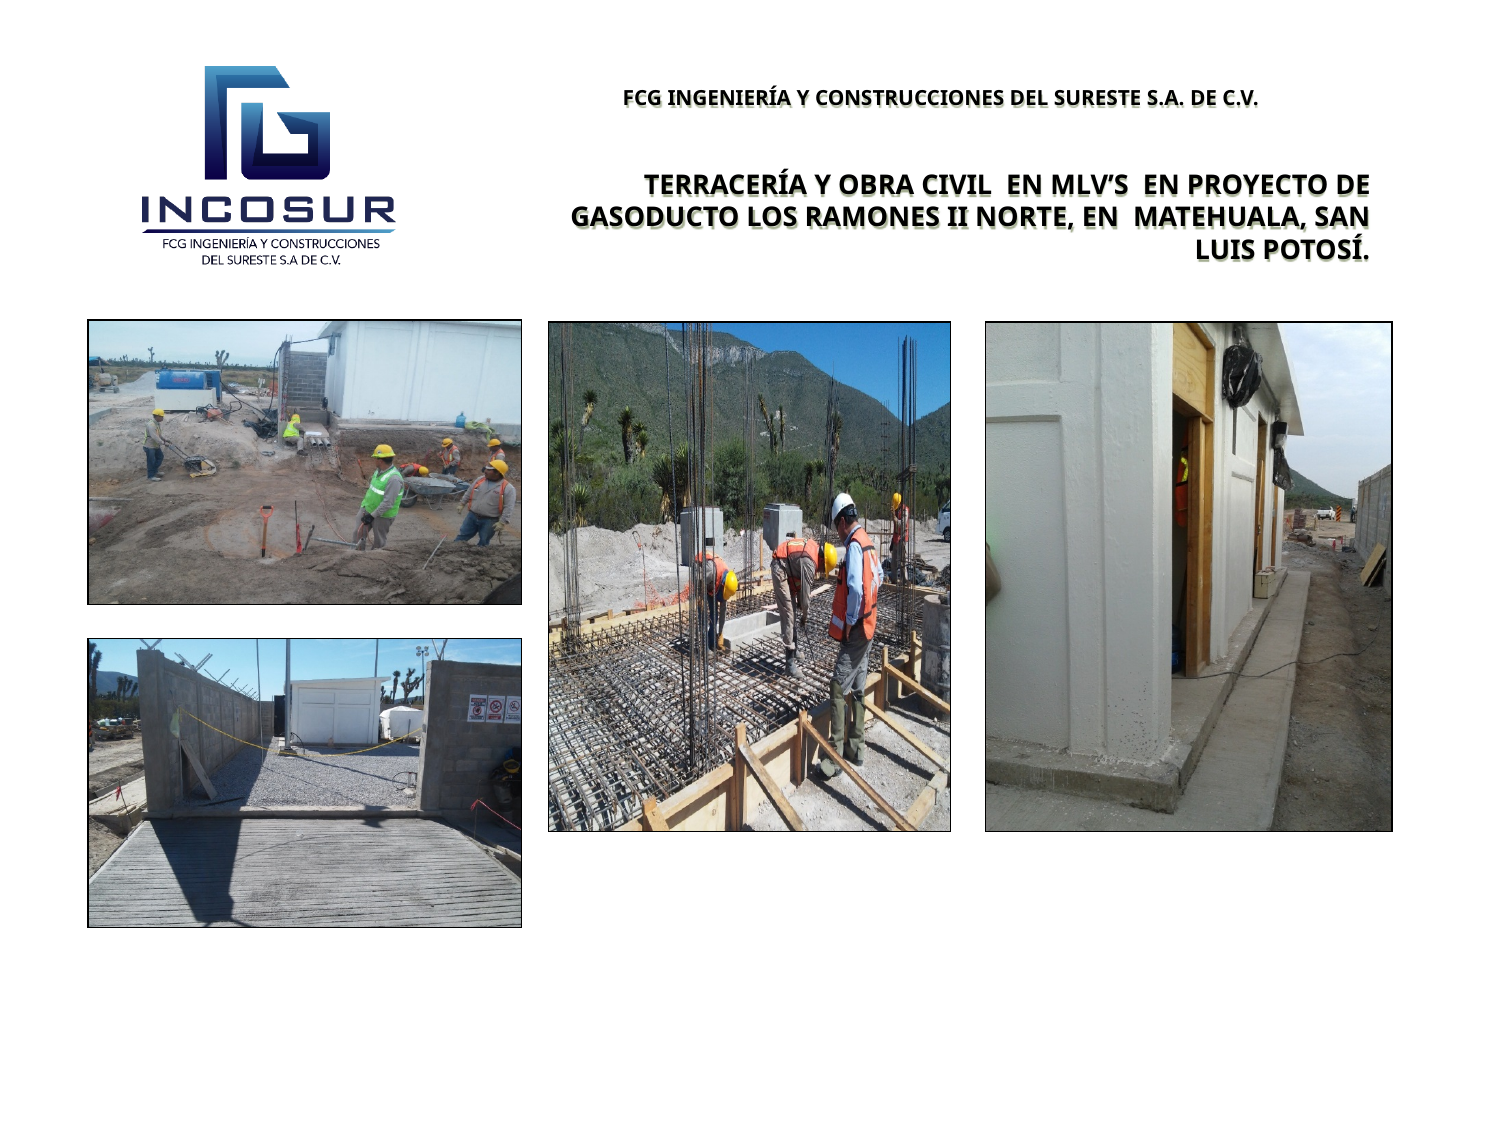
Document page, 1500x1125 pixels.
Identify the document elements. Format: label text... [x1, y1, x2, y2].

picture [141, 66, 396, 273]
picture [88, 320, 522, 604]
picture [88, 639, 522, 927]
picture [548, 322, 951, 832]
text_box FCG INGENIERÍA Y CONSTRUCCIONES DEL SURESTE S.A. DE C.V. [490, 69, 1392, 126]
picture [985, 322, 1392, 832]
text_box TERRACERÍA Y OBRA CIVIL EN MLV’S EN PROYECTO DE GASODUCTO LOS RAMONES II NORTE, EN MATEHUALA, SAN LUIS POTOSÍ. [549, 169, 1392, 263]
